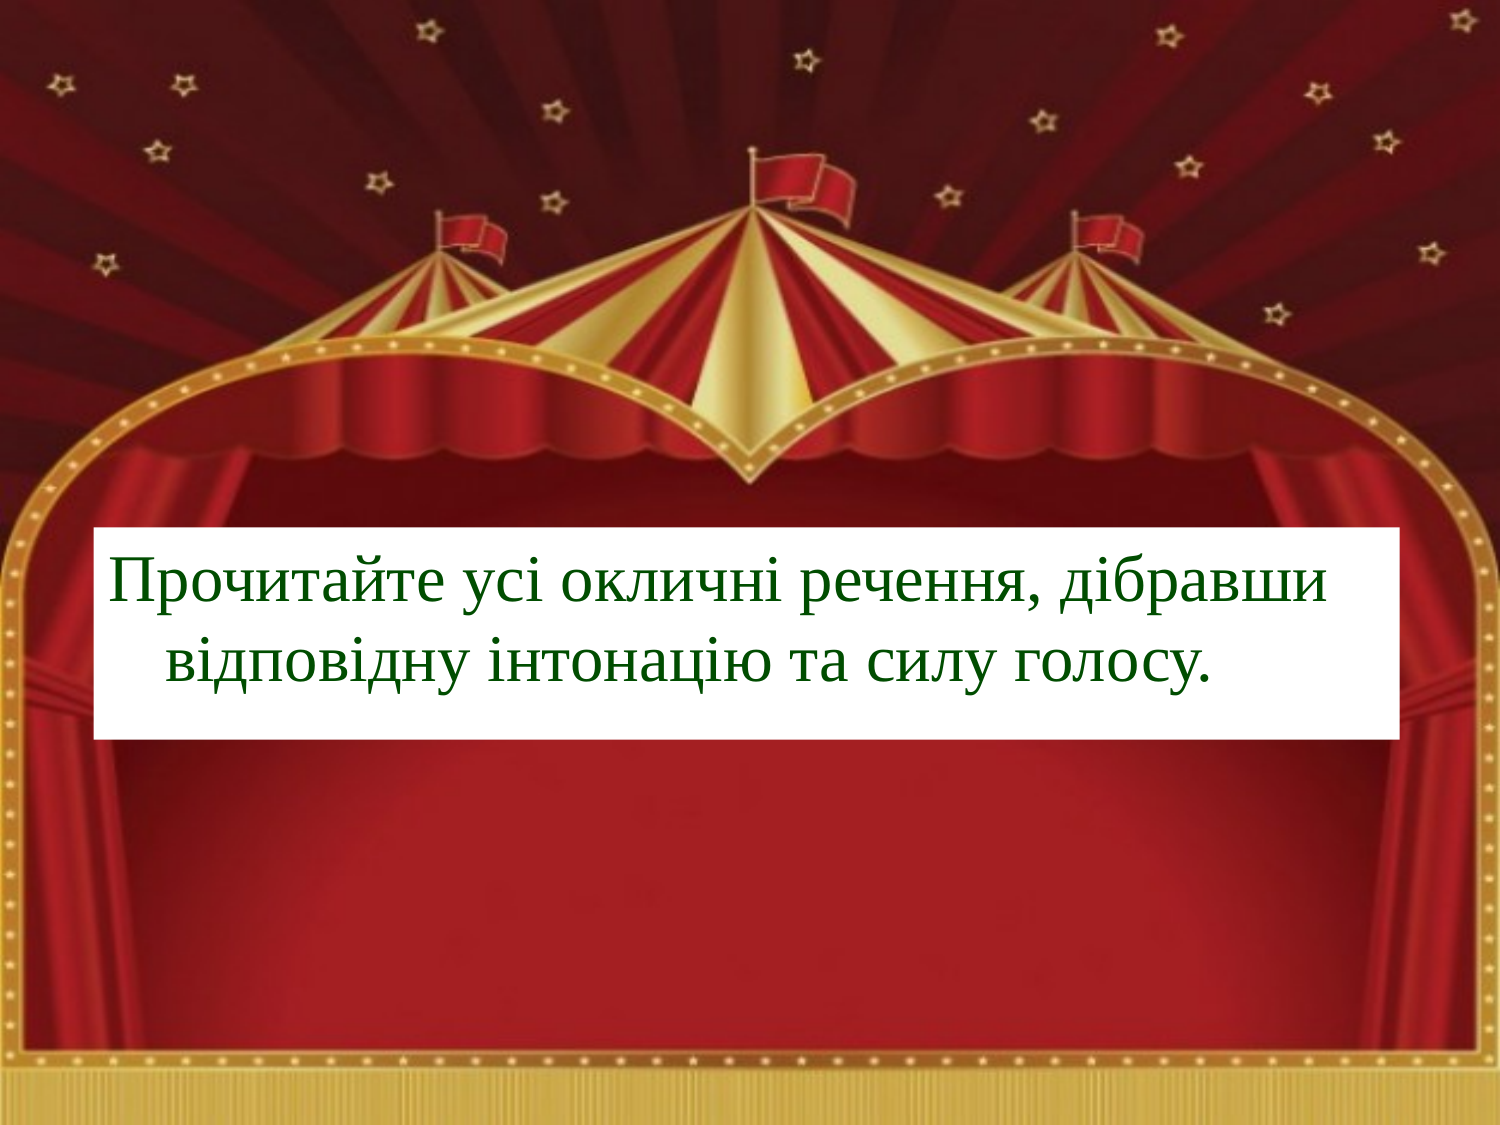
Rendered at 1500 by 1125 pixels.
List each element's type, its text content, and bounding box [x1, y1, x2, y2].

text_box Прочитайте усі окличні речення, дібравши відповідну інтонацію та силу голосу. [93, 527, 1400, 740]
picture [0, 0, 1500, 1125]
